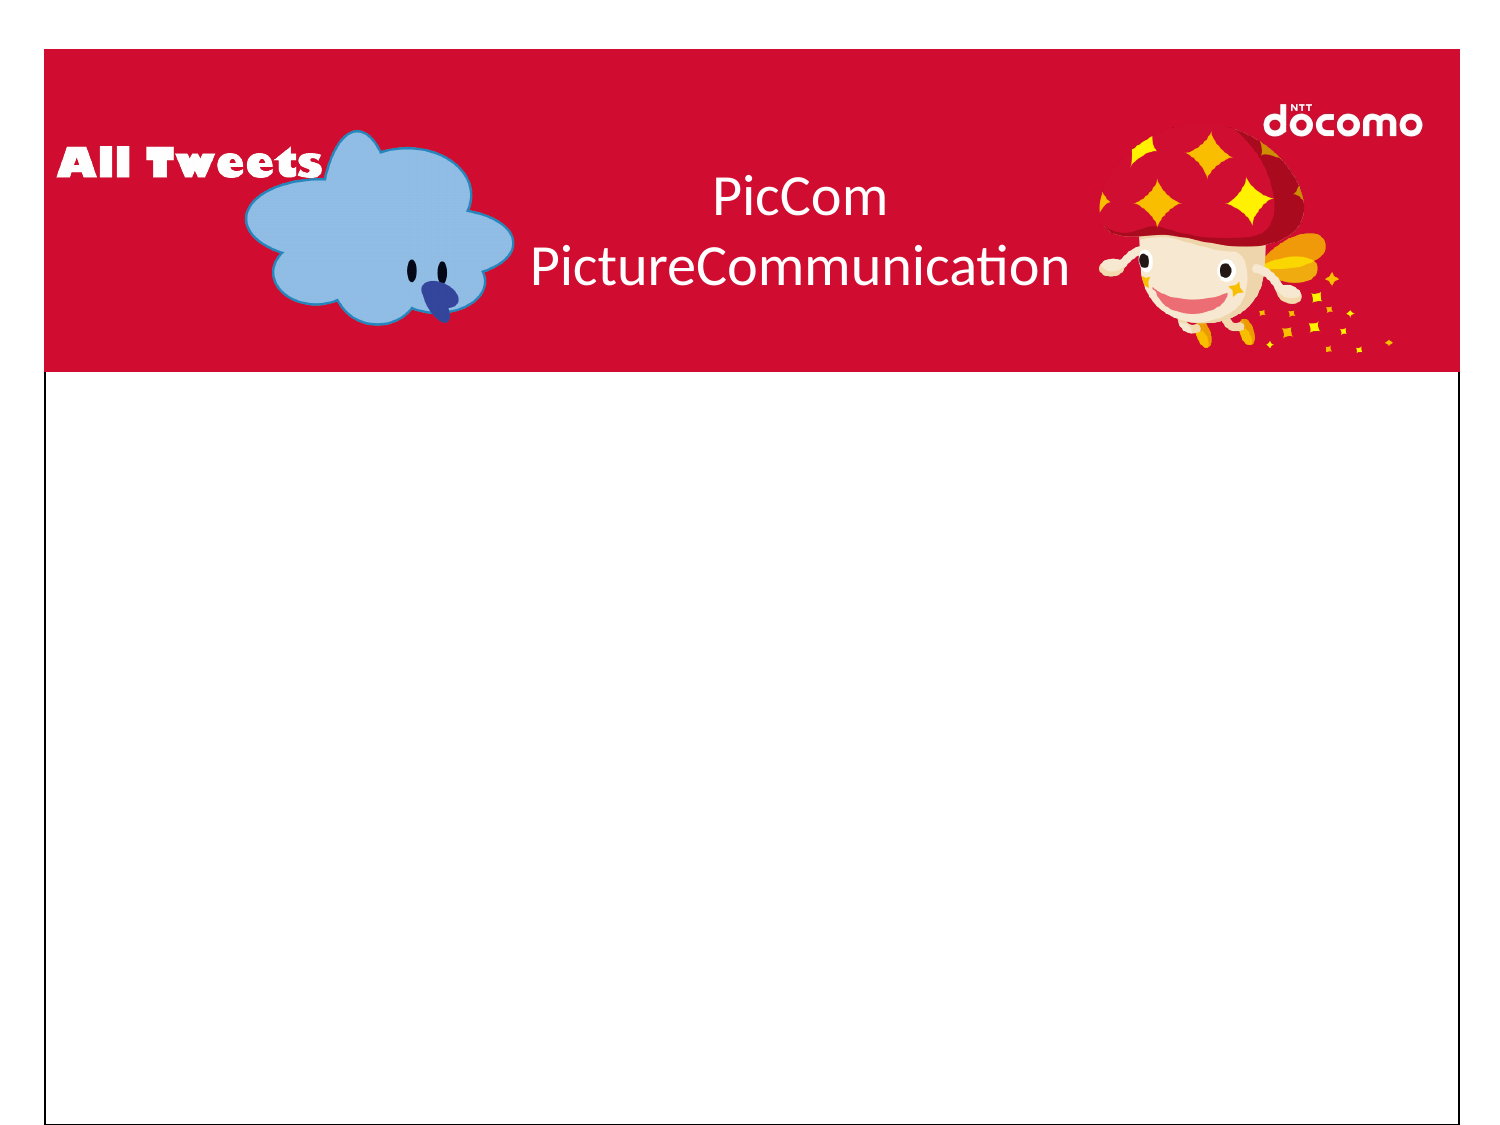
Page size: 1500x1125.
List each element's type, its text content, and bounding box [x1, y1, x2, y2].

text_box PicCom PictureCommunication [540, 149, 1089, 305]
text_box [44, 372, 1460, 1125]
text_box [44, 49, 1460, 372]
picture [1098, 26, 1440, 353]
picture [50, 119, 540, 333]
